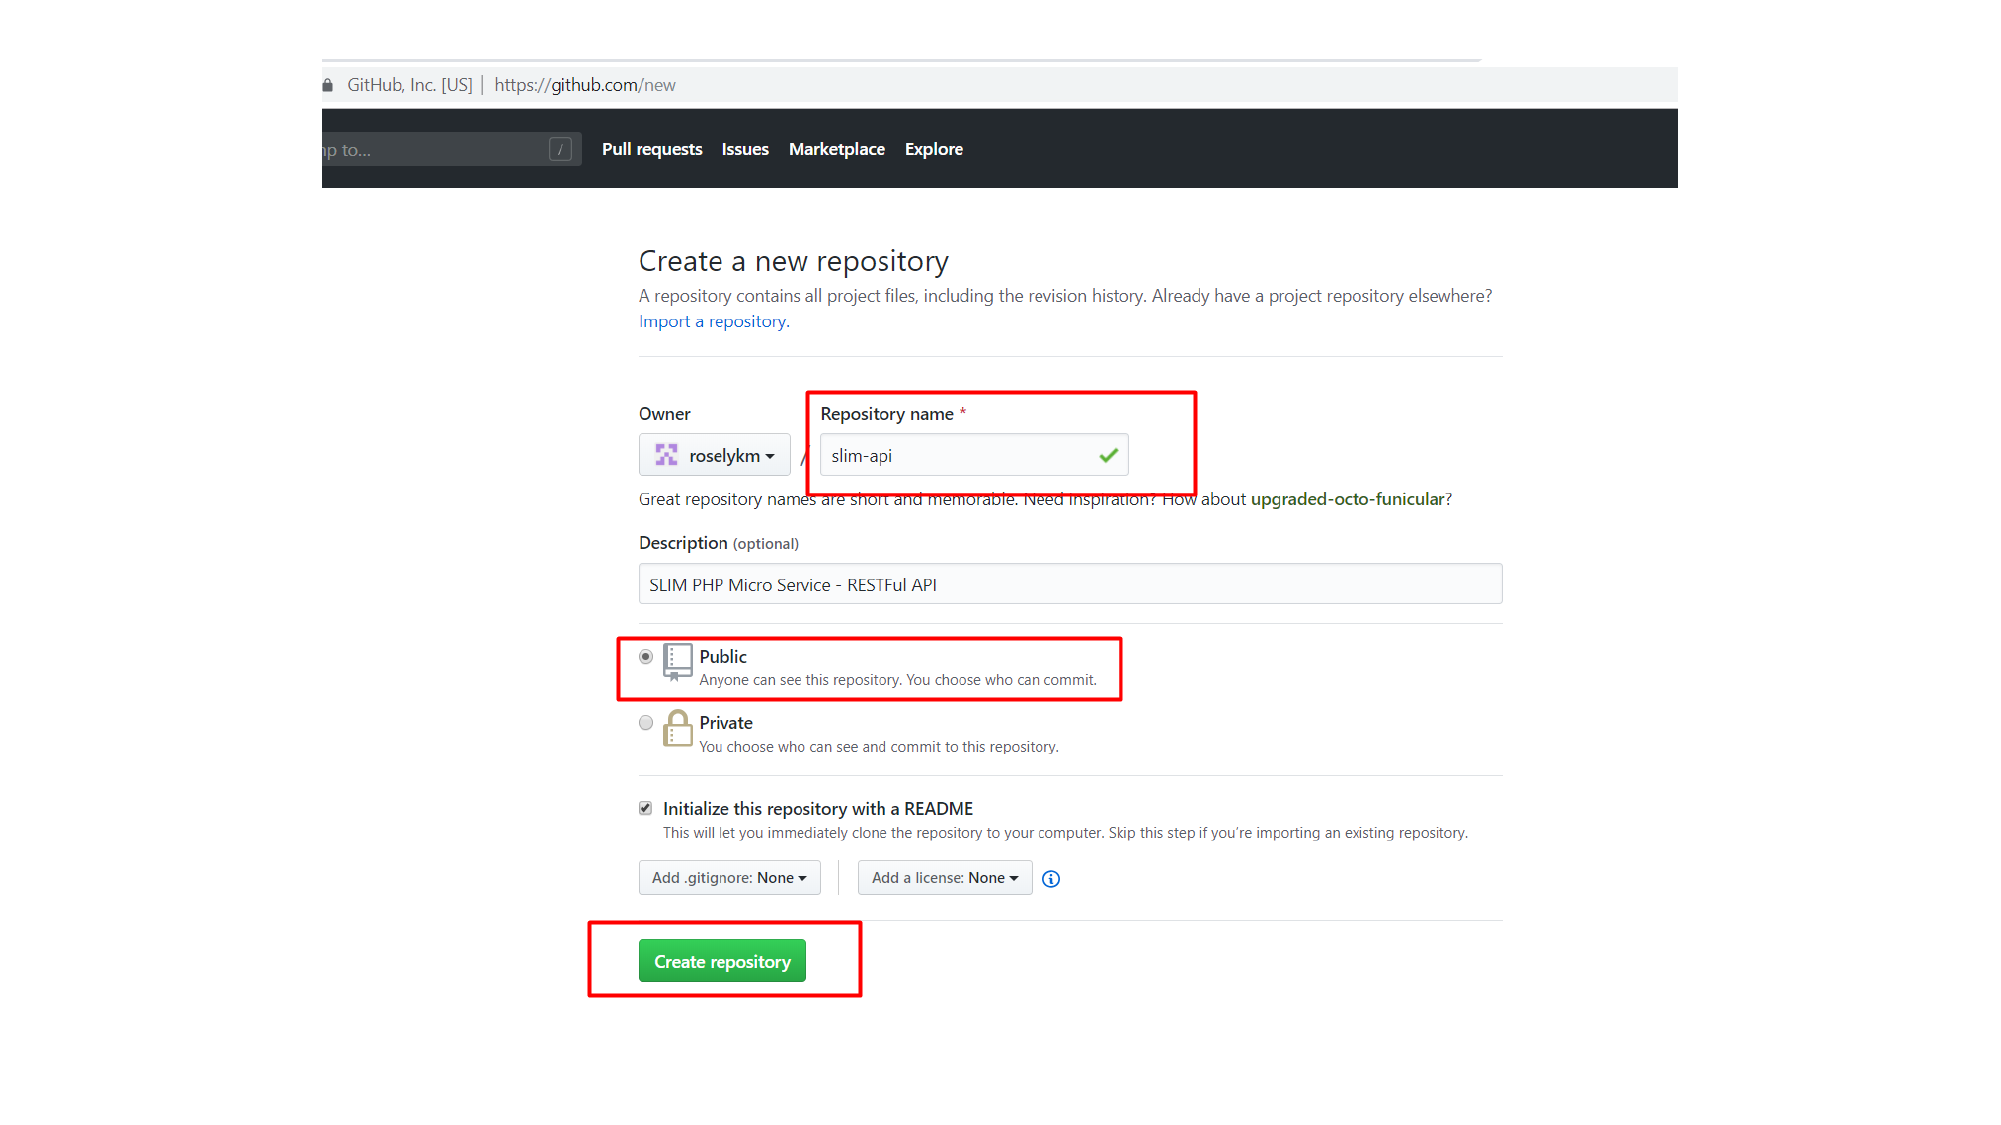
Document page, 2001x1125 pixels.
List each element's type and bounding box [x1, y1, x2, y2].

list [322, 59, 1678, 1014]
